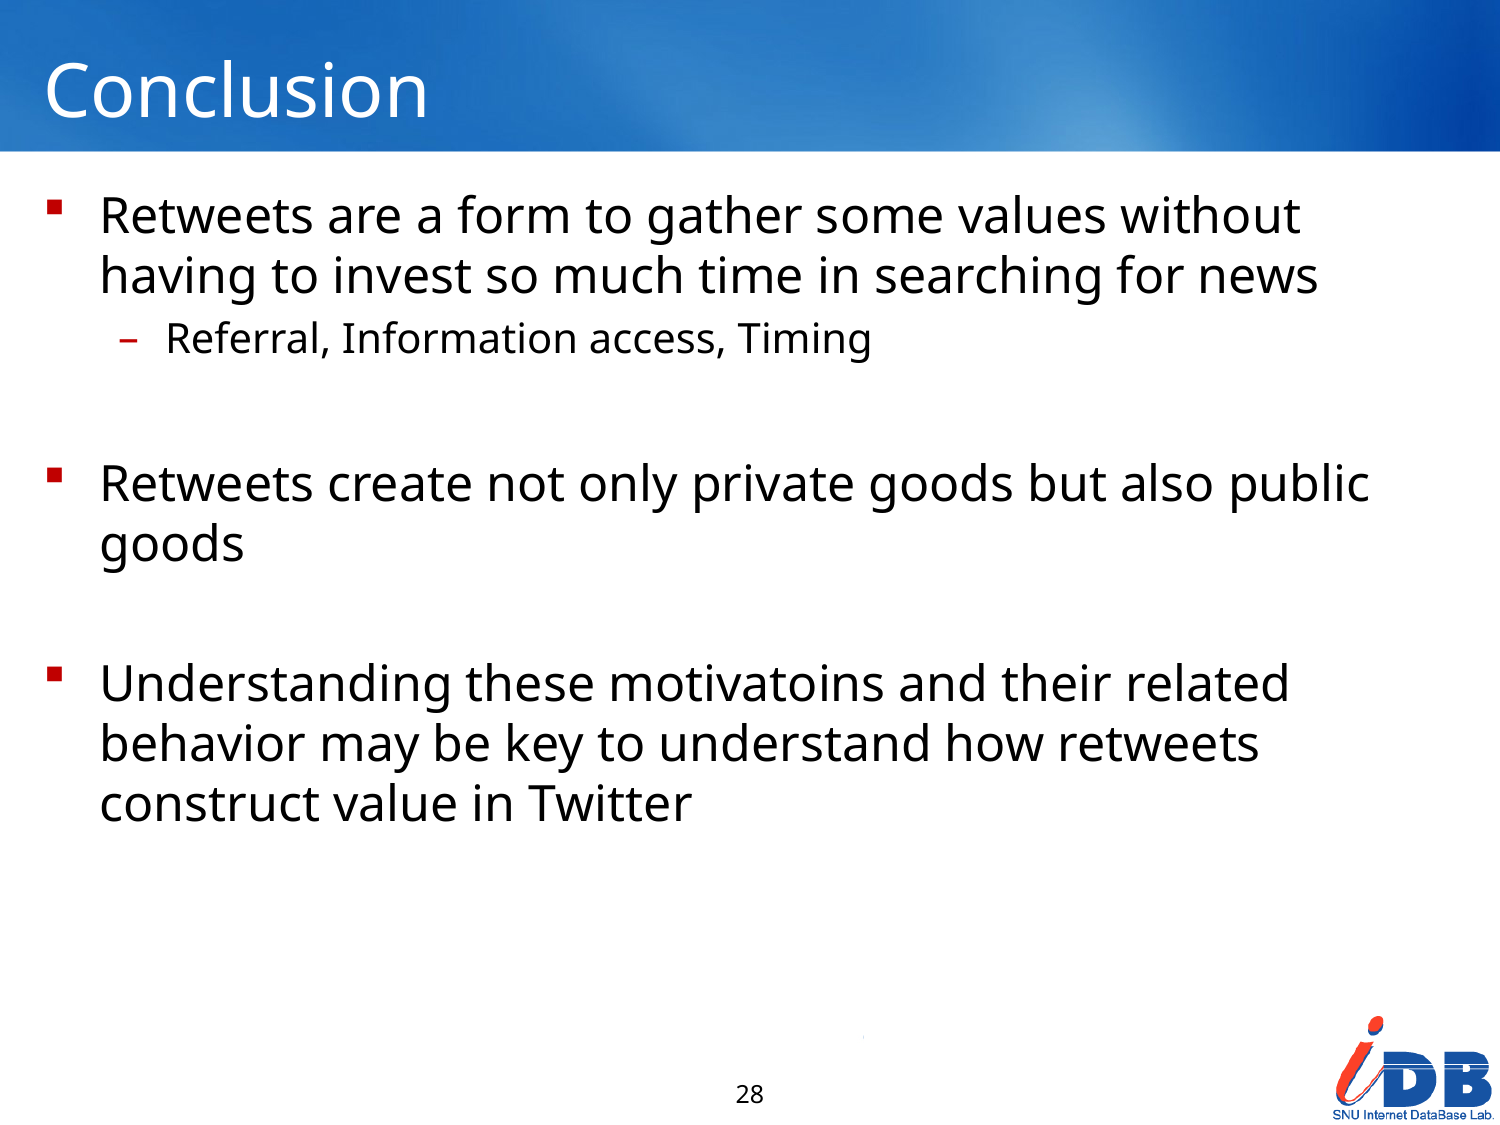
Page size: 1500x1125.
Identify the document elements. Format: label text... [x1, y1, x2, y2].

list Retweets are a form to gather some values without having to invest so much time in searching for news Referral, Information access, Timing Retweets create not only private goods but also public goods Understanding these motivatoins and their related behavior may be key to understand how retweets construct value in Twitter [28, 175, 1472, 1067]
picture [0, 0, 1500, 1125]
slide_number 28 [697, 1078, 803, 1114]
title Conclusion [28, 23, 1472, 153]
